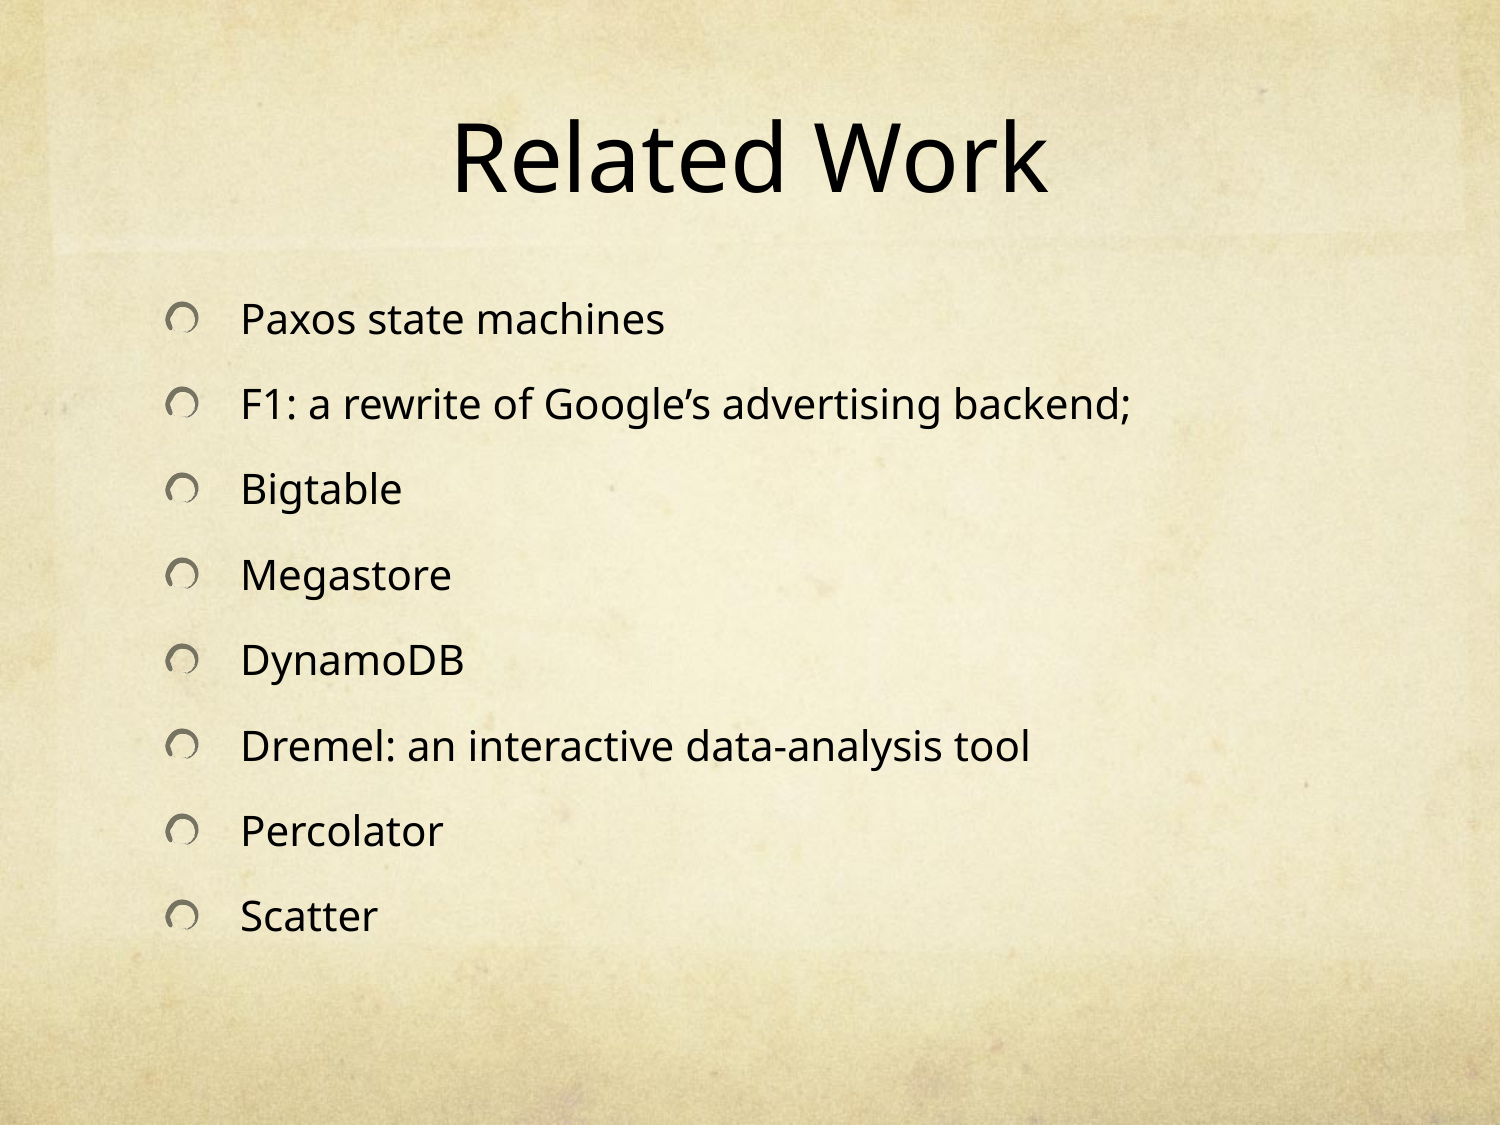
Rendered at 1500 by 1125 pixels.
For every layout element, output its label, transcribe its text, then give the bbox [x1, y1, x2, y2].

picture [0, 0, 1500, 1125]
list Paxos state machines F1: a rewrite of Google’s advertising backend; Bigtable Megastore DynamoDB Dremel: an interactive data-analysis tool Percolator Scatter [150, 284, 1350, 950]
title Related Work [150, 82, 1350, 225]
